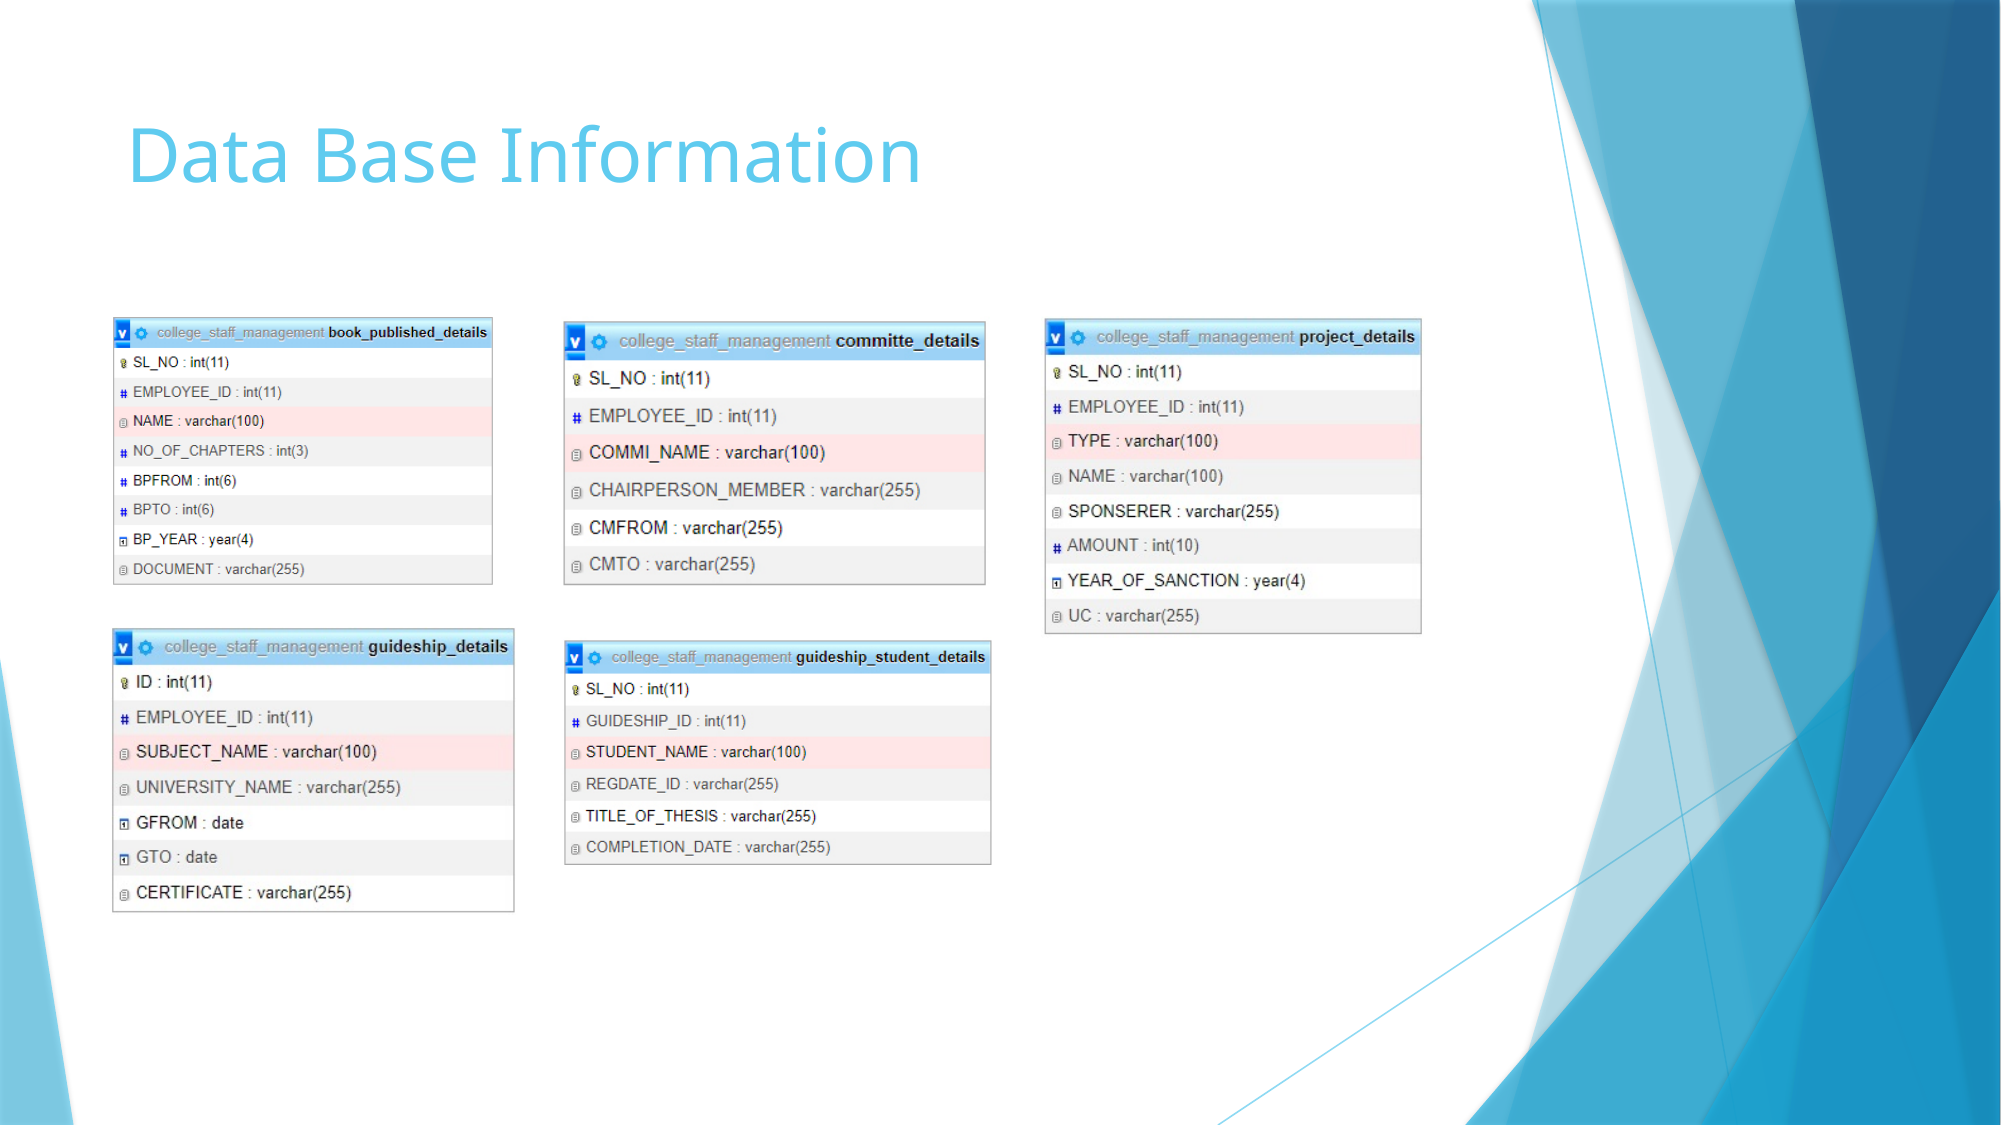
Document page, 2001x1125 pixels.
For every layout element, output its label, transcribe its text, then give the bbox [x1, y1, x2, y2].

picture [561, 636, 995, 865]
picture [110, 627, 517, 916]
picture [561, 316, 991, 589]
title Data Base Information [111, 99, 1522, 317]
picture [1041, 316, 1427, 638]
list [110, 316, 496, 589]
